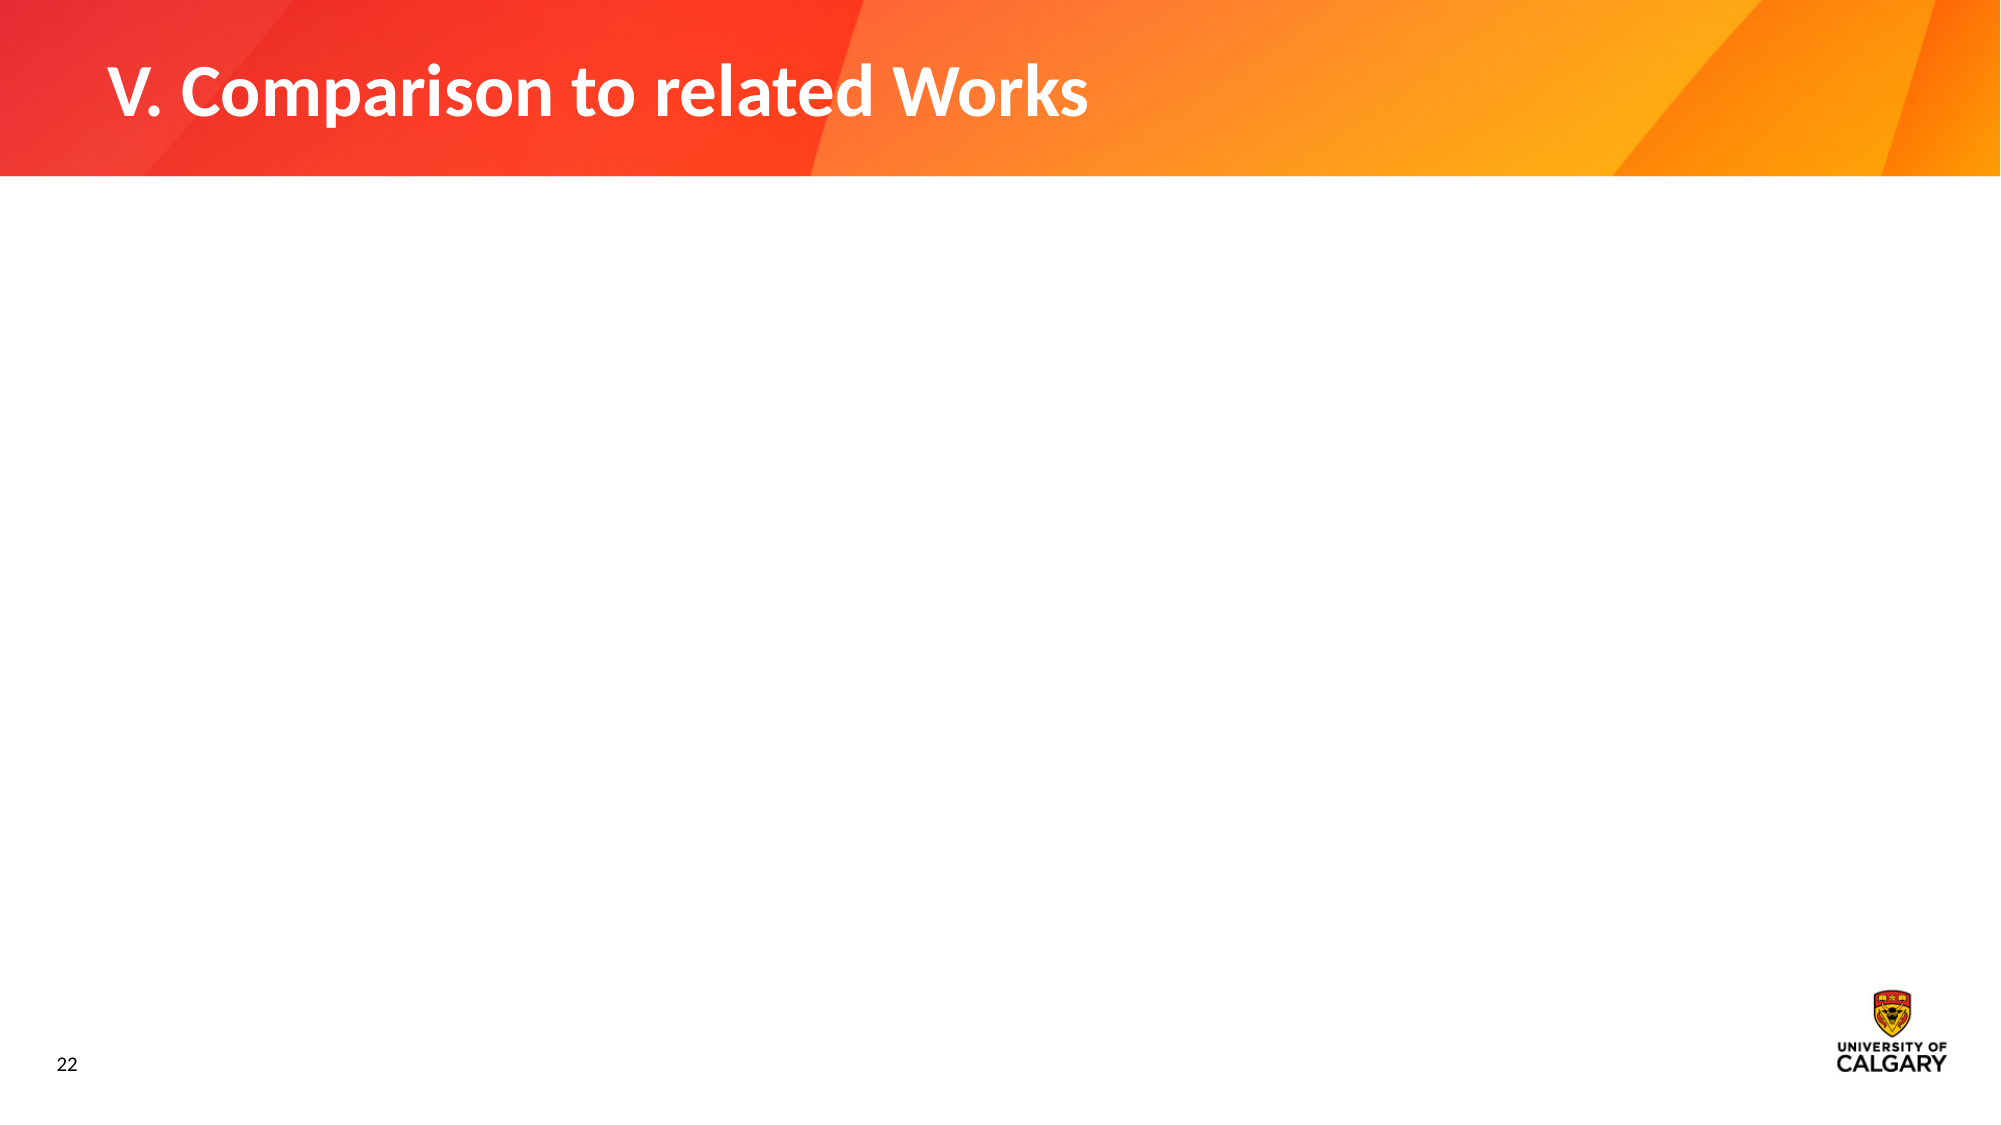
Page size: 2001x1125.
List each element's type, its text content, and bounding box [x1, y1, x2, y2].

slide_number 22 [41, 1043, 492, 1104]
title V. Comparison to related Works [92, 7, 1818, 177]
picture [0, 0, 2001, 1125]
